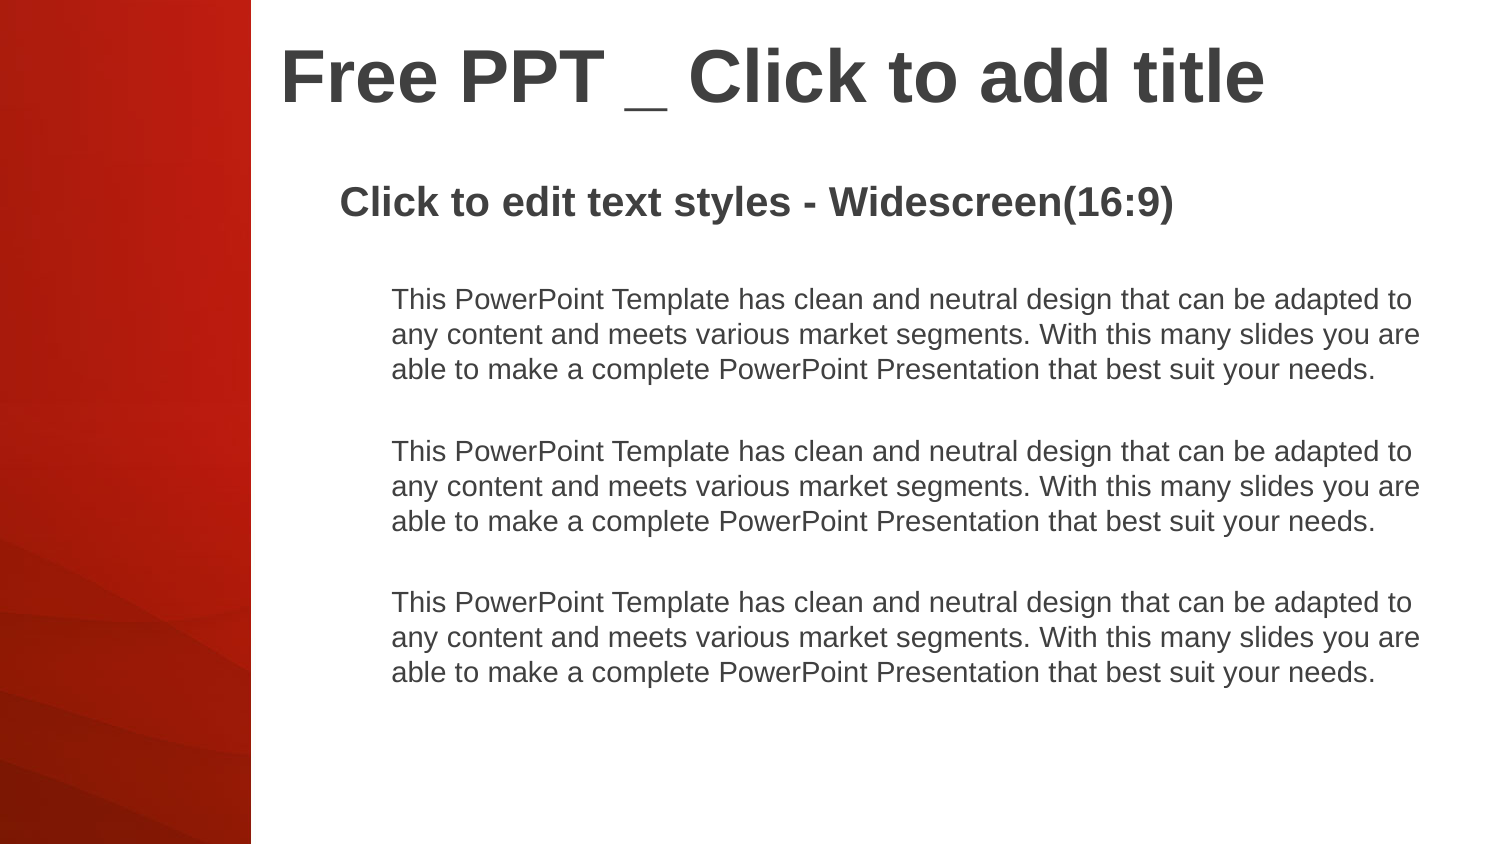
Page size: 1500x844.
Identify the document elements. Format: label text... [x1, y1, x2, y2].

list This PowerPoint Template has clean and neutral design that can be adapted to any content and meets various market segments. With this many slides you are able to make a complete PowerPoint Presentation that best suit your needs. This PowerPoint Template has clean and neutral design that can be adapted to any content and meets various market segments. With this many slides you are able to make a complete PowerPoint Presentation that best suit your needs. This PowerPoint Template has clean and neutral design that can be adapted to any content and meets various market segments. With this many slides you are able to make a complete PowerPoint Presentation that best suit your needs. [326, 273, 1461, 765]
list Click to edit text styles - Widescreen(16:9) [324, 161, 1459, 238]
title Free PPT _ Click to add title [265, 0, 1500, 146]
picture [0, 0, 1500, 844]
